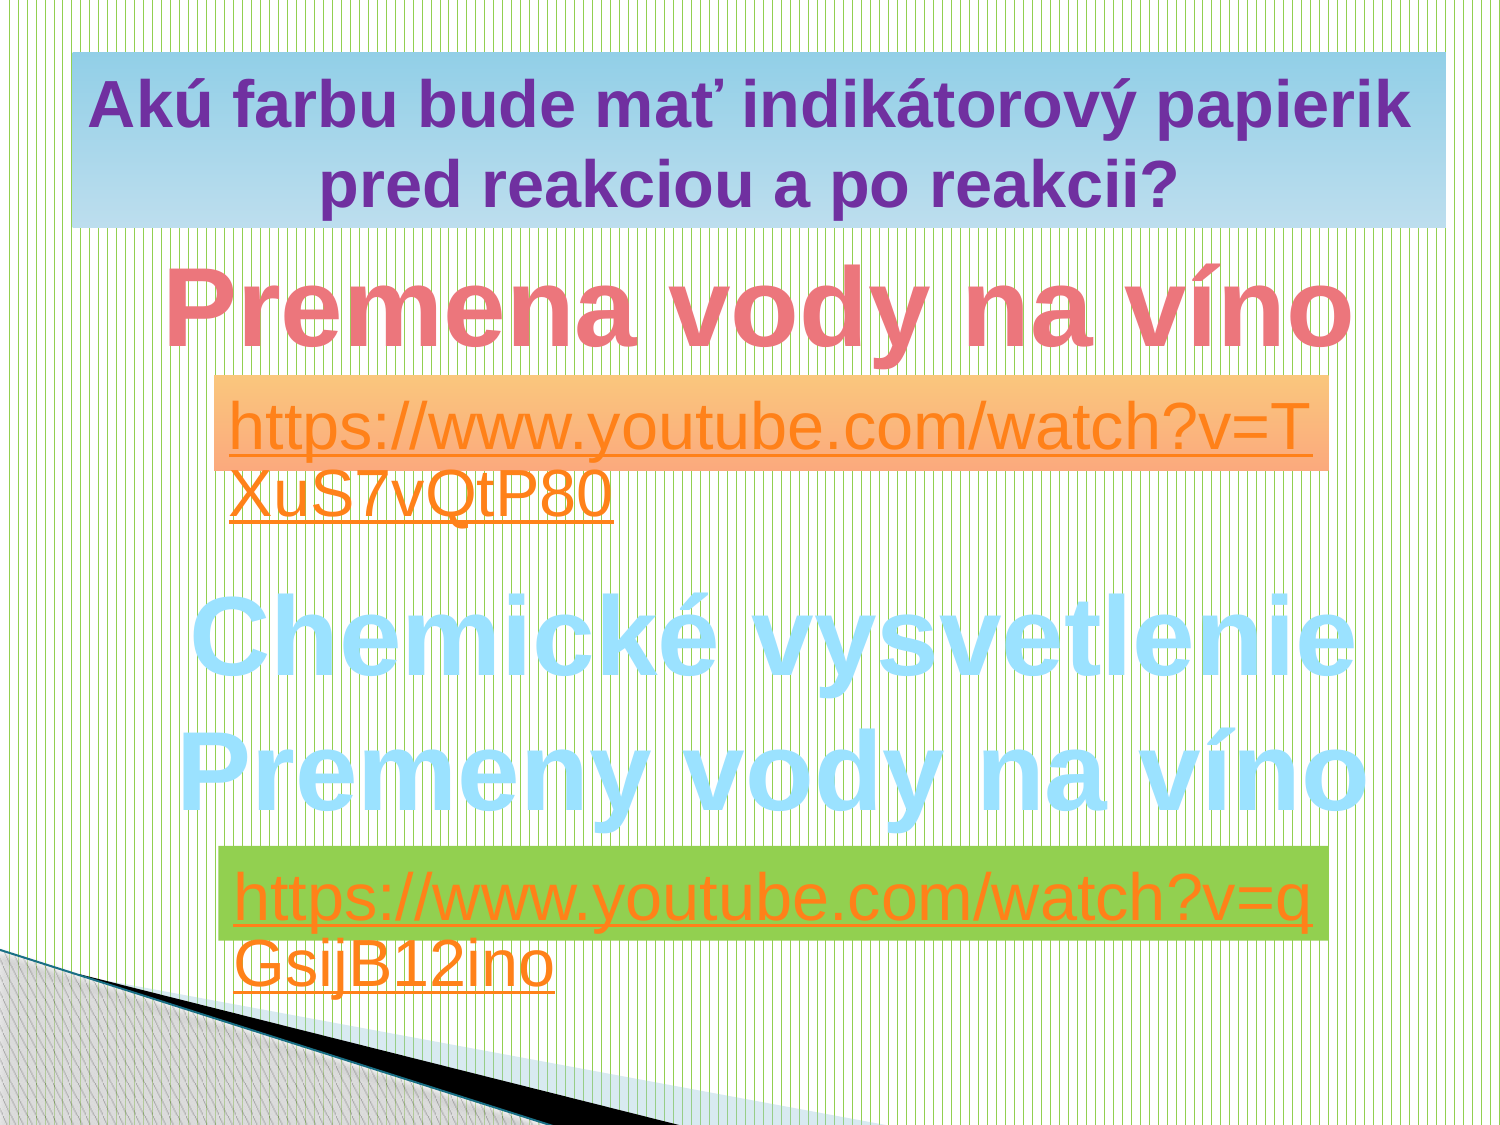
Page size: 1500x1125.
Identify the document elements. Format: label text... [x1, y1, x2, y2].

text_box https://www.youtube.com/watch?v=qGsijB12ino [218, 845, 1329, 941]
text_box Chemické vysvetlenie Premeny vody na víno [161, 555, 1386, 841]
text_box Akú farbu bude mať indikátorový papierik pred reakciou a po reakcii? [72, 52, 1446, 228]
text_box Premena vody na víno [147, 228, 1372, 376]
text_box https://www.youtube.com/watch?v=TXuS7vQtP80 [214, 376, 1329, 471]
